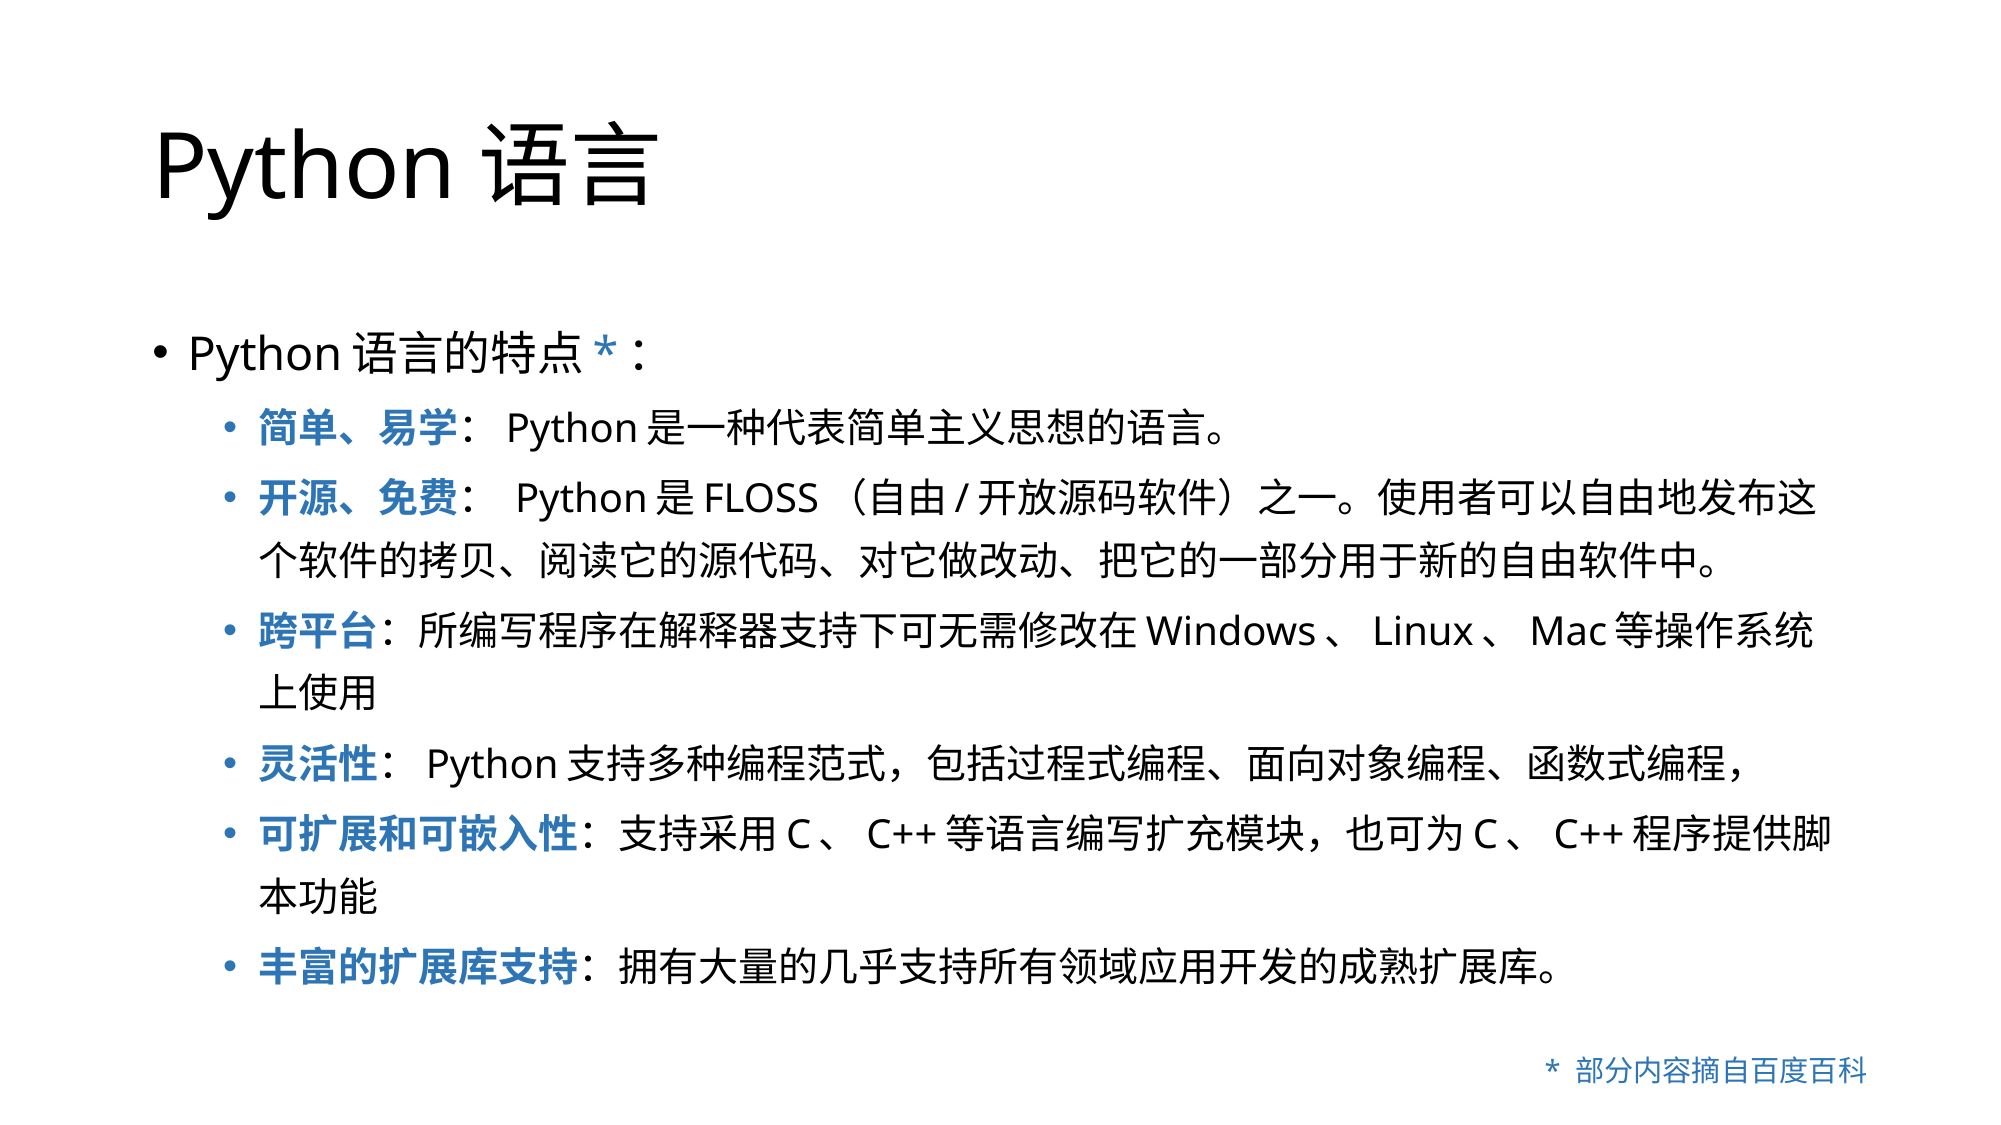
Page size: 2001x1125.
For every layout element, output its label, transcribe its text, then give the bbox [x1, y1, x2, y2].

title Python语言 [137, 59, 1863, 278]
text_box * 部分内容摘自百度百科 [1269, 1044, 1883, 1095]
list Python语言的特点*： 简单、易学：Python是一种代表简单主义思想的语言。 开源、免费： Python是FLOSS（自由/开放源码软件）之一。使用者可以自由地发布这个软件的拷贝、阅读它的源代码、对它做改动、把它的一部分用于新的自由软件中。 跨平台：所编写程序在解释器支持下可无需修改在Windows、Linux、Mac等操作系统上使用 灵活性：Python支持多种编程范式，包括过程式编程、面向对象编程、函数式编程， 可扩展和可嵌入性：支持采用C、C++等语言编写扩充模块，也可为C、C++程序提供脚本功能 丰富的扩展库支持：拥有大量的几乎支持所有领域应用开发的成熟扩展库。 [137, 299, 1863, 1014]
